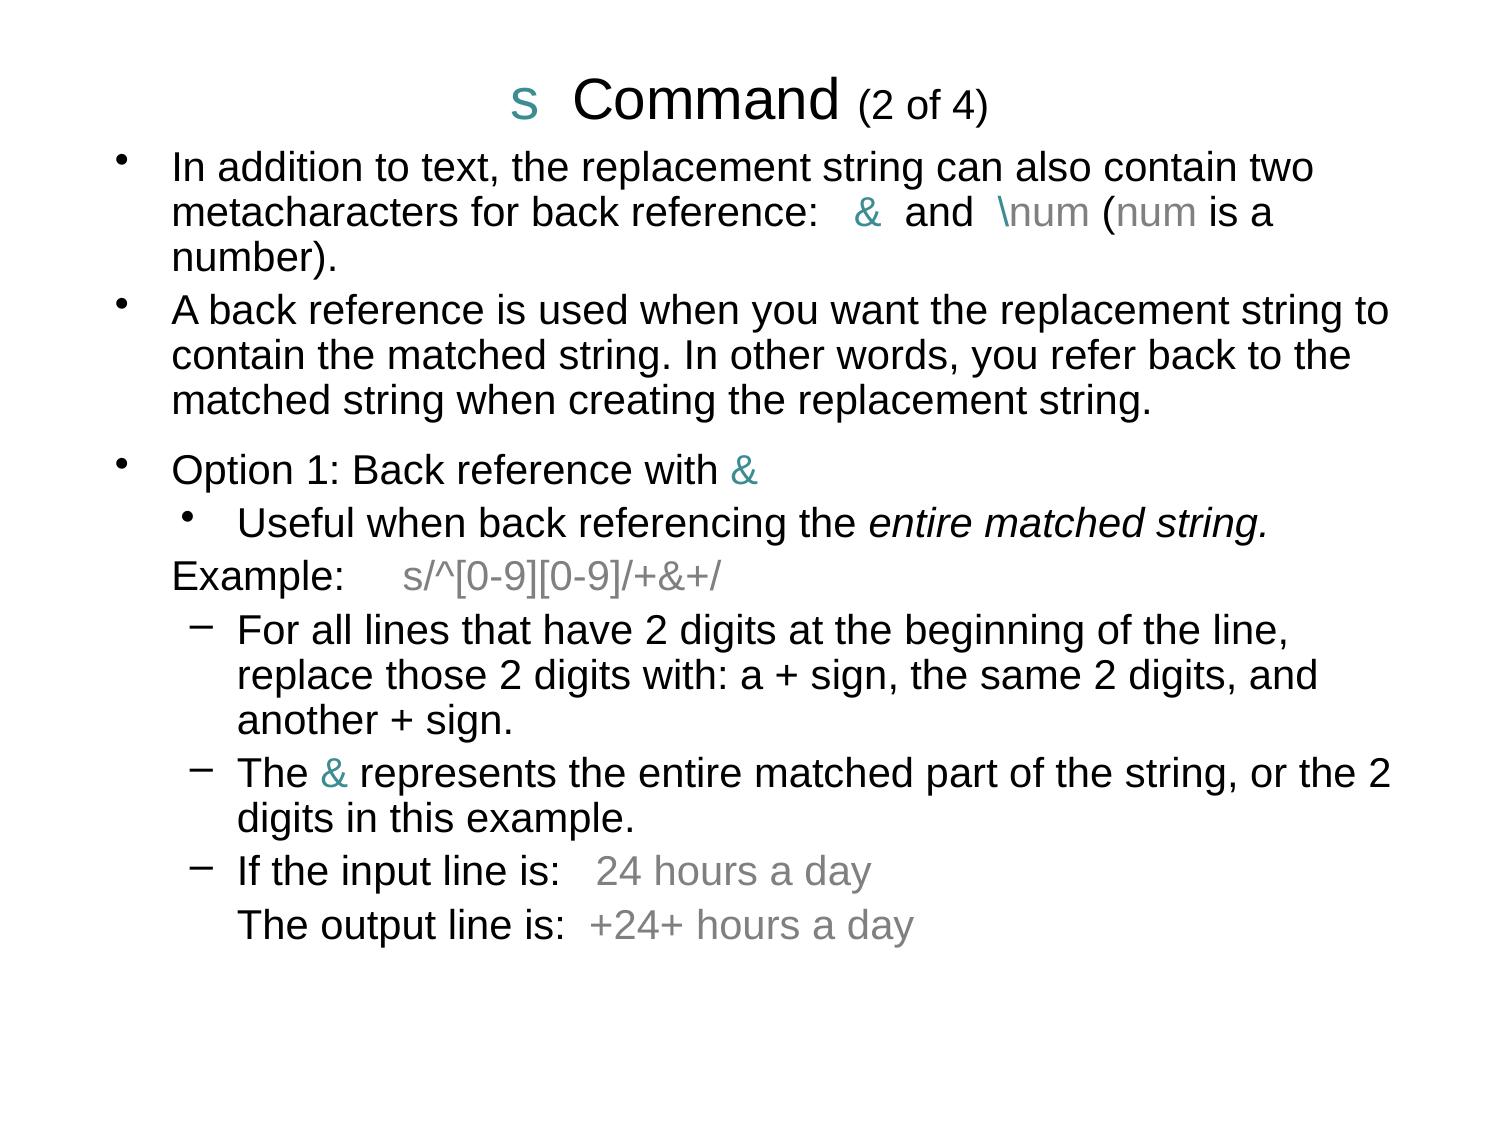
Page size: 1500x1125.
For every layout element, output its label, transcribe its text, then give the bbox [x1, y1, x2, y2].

list In addition to text, the replacement string can also contain two metacharacters for back reference: & and \num (num is a number). A back reference is used when you want the replacement string to contain the matched string. In other words, you refer back to the matched string when creating the replacement string. Option 1: Back reference with & Useful when back referencing the entire matched string. Example: s/^[0-9][0-9]/+&+/ For all lines that have 2 digits at the beginning of the line, replace those 2 digits with: a + sign, the same 2 digits, and another + sign. The & represents the entire matched part of the string, or the 2 digits in this example. If the input line is: 24 hours a day The output line is: +24+ hours a day [99, 137, 1413, 1026]
title s Command (2 of 4) [74, 37, 1426, 156]
